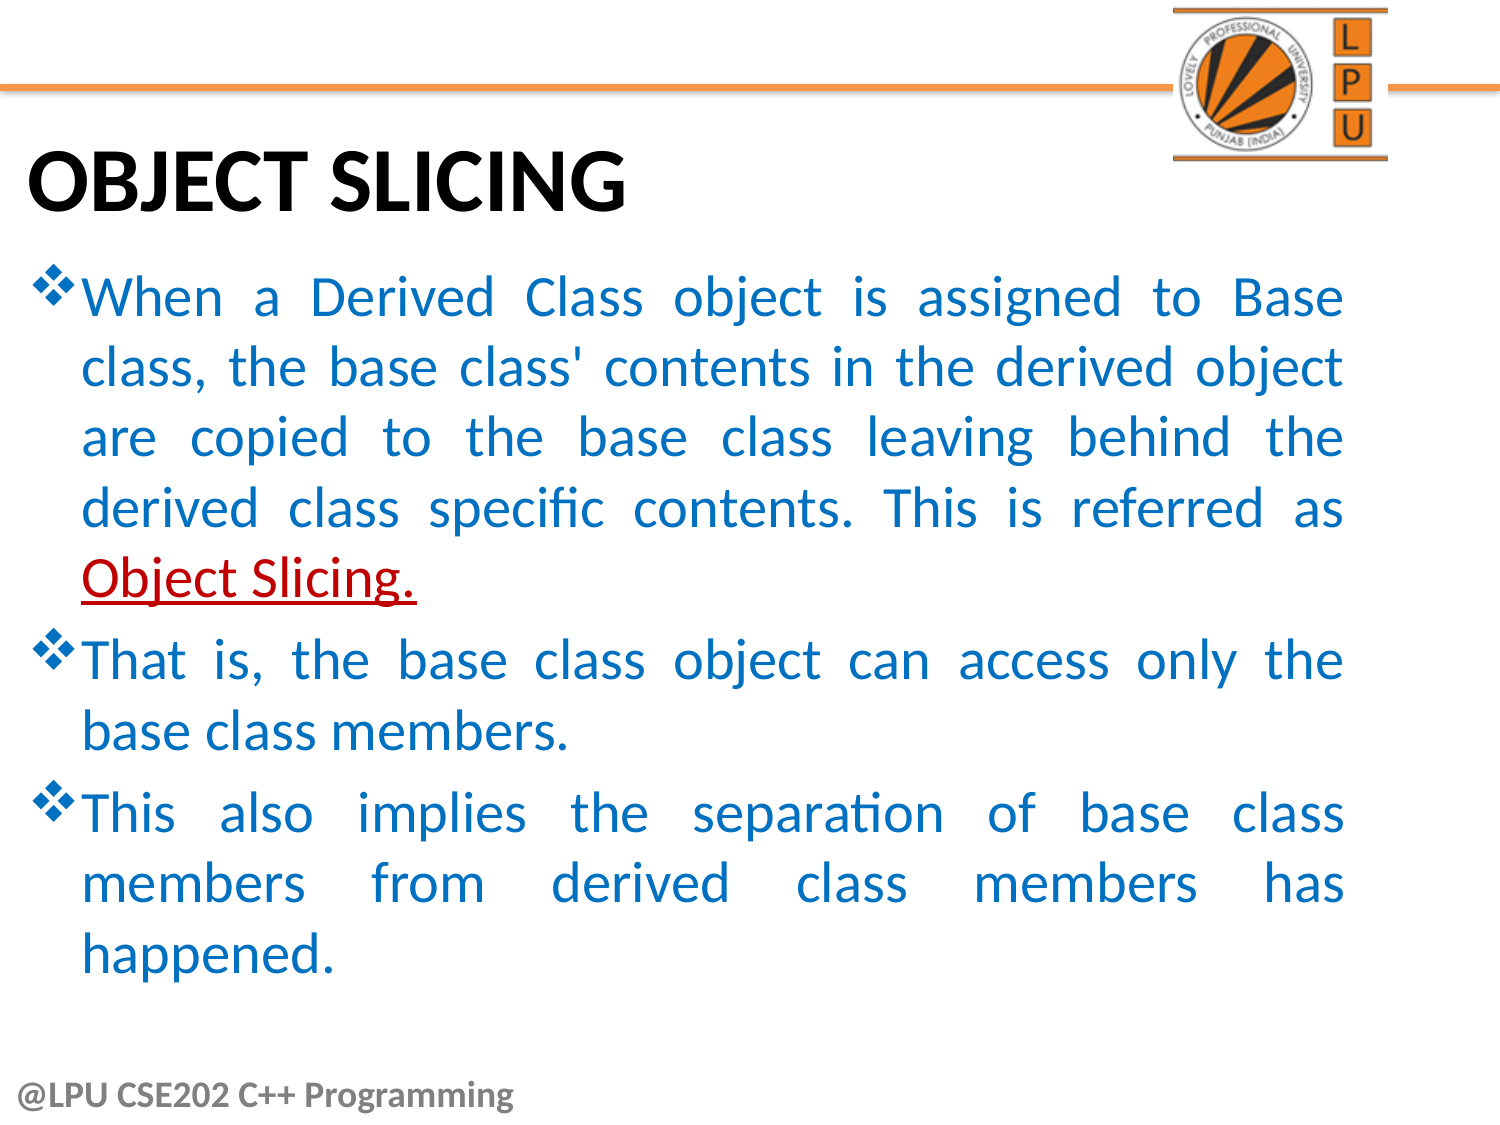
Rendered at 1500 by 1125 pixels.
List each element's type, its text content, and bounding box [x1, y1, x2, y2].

list When a Derived Class object is assigned to Base class, the base class' contents in the derived object are copied to the base class leaving behind the derived class specific contents. This is referred as Object Slicing. That is, the base class object can access only the base class members. This also implies the separation of base class members from derived class members has happened. [12, 249, 1363, 993]
picture [1173, 0, 1388, 182]
title Object slicing [12, 99, 1363, 249]
